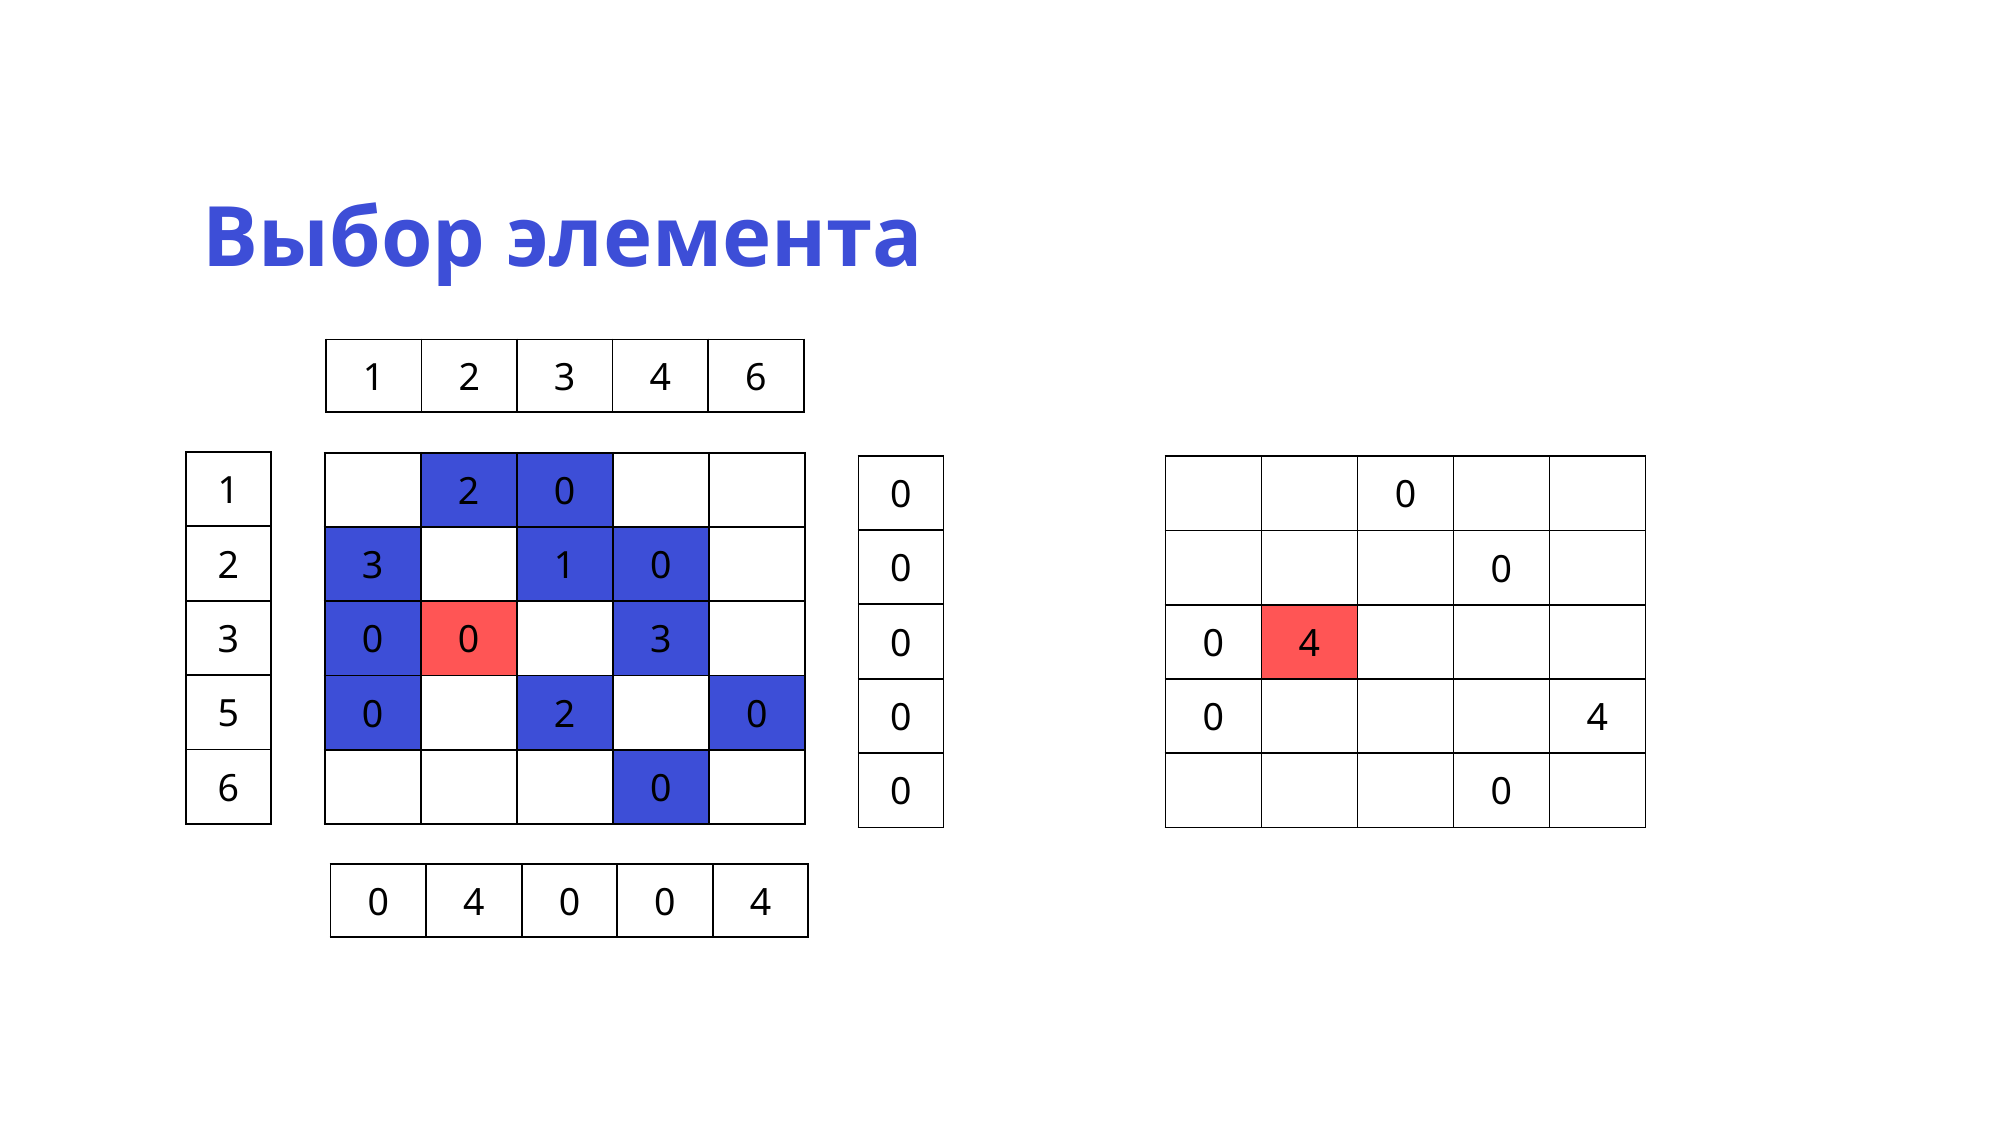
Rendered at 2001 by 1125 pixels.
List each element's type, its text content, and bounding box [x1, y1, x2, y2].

table_cell 4 [1262, 606, 1357, 678]
table_header 1 [327, 340, 421, 411]
table_cell 0 [859, 754, 943, 827]
table_cell [1262, 754, 1357, 827]
table_cell [1454, 606, 1549, 678]
table_cell [1262, 531, 1357, 604]
table_cell [1262, 680, 1357, 752]
table_header 0 [1358, 457, 1453, 530]
table_header 4 [714, 865, 807, 936]
table_cell [1358, 754, 1453, 827]
table_cell 3 [187, 602, 270, 674]
table_header 0 [523, 865, 616, 936]
table_header [1166, 457, 1261, 530]
table_header [1454, 457, 1549, 530]
table_header 0 [331, 865, 425, 936]
table_cell [1358, 606, 1453, 678]
table_cell [1550, 531, 1645, 604]
table_header 2 [422, 340, 516, 411]
table_cell 0 [1454, 754, 1549, 827]
table_header [1550, 457, 1645, 530]
table_cell 0 [1166, 606, 1261, 678]
table_cell [1454, 680, 1549, 752]
table_header 4 [613, 340, 707, 411]
table_header 4 [427, 865, 521, 936]
table_cell [1166, 531, 1261, 604]
table_cell 0 [859, 680, 943, 752]
text_box Выбор элемента [187, 187, 1816, 303]
table_header 0 [859, 457, 943, 529]
table_header 6 [709, 340, 803, 411]
table_cell 0 [859, 605, 943, 678]
table_cell [1358, 680, 1453, 752]
table_header [1262, 457, 1357, 530]
table_cell [1166, 754, 1261, 827]
table_cell 0 [1454, 531, 1549, 604]
table_cell 4 [1550, 680, 1645, 752]
table_cell [1358, 531, 1453, 604]
table_cell 0 [859, 531, 943, 603]
table_cell [1550, 606, 1645, 678]
table_header 0 [618, 865, 712, 936]
table_cell 6 [187, 750, 270, 823]
table_cell 2 [187, 527, 270, 600]
table_cell [1550, 754, 1645, 827]
table_cell 5 [187, 676, 270, 749]
table_cell 0 [1166, 680, 1261, 752]
table_header 3 [518, 340, 612, 411]
table_header 1 [187, 453, 270, 525]
